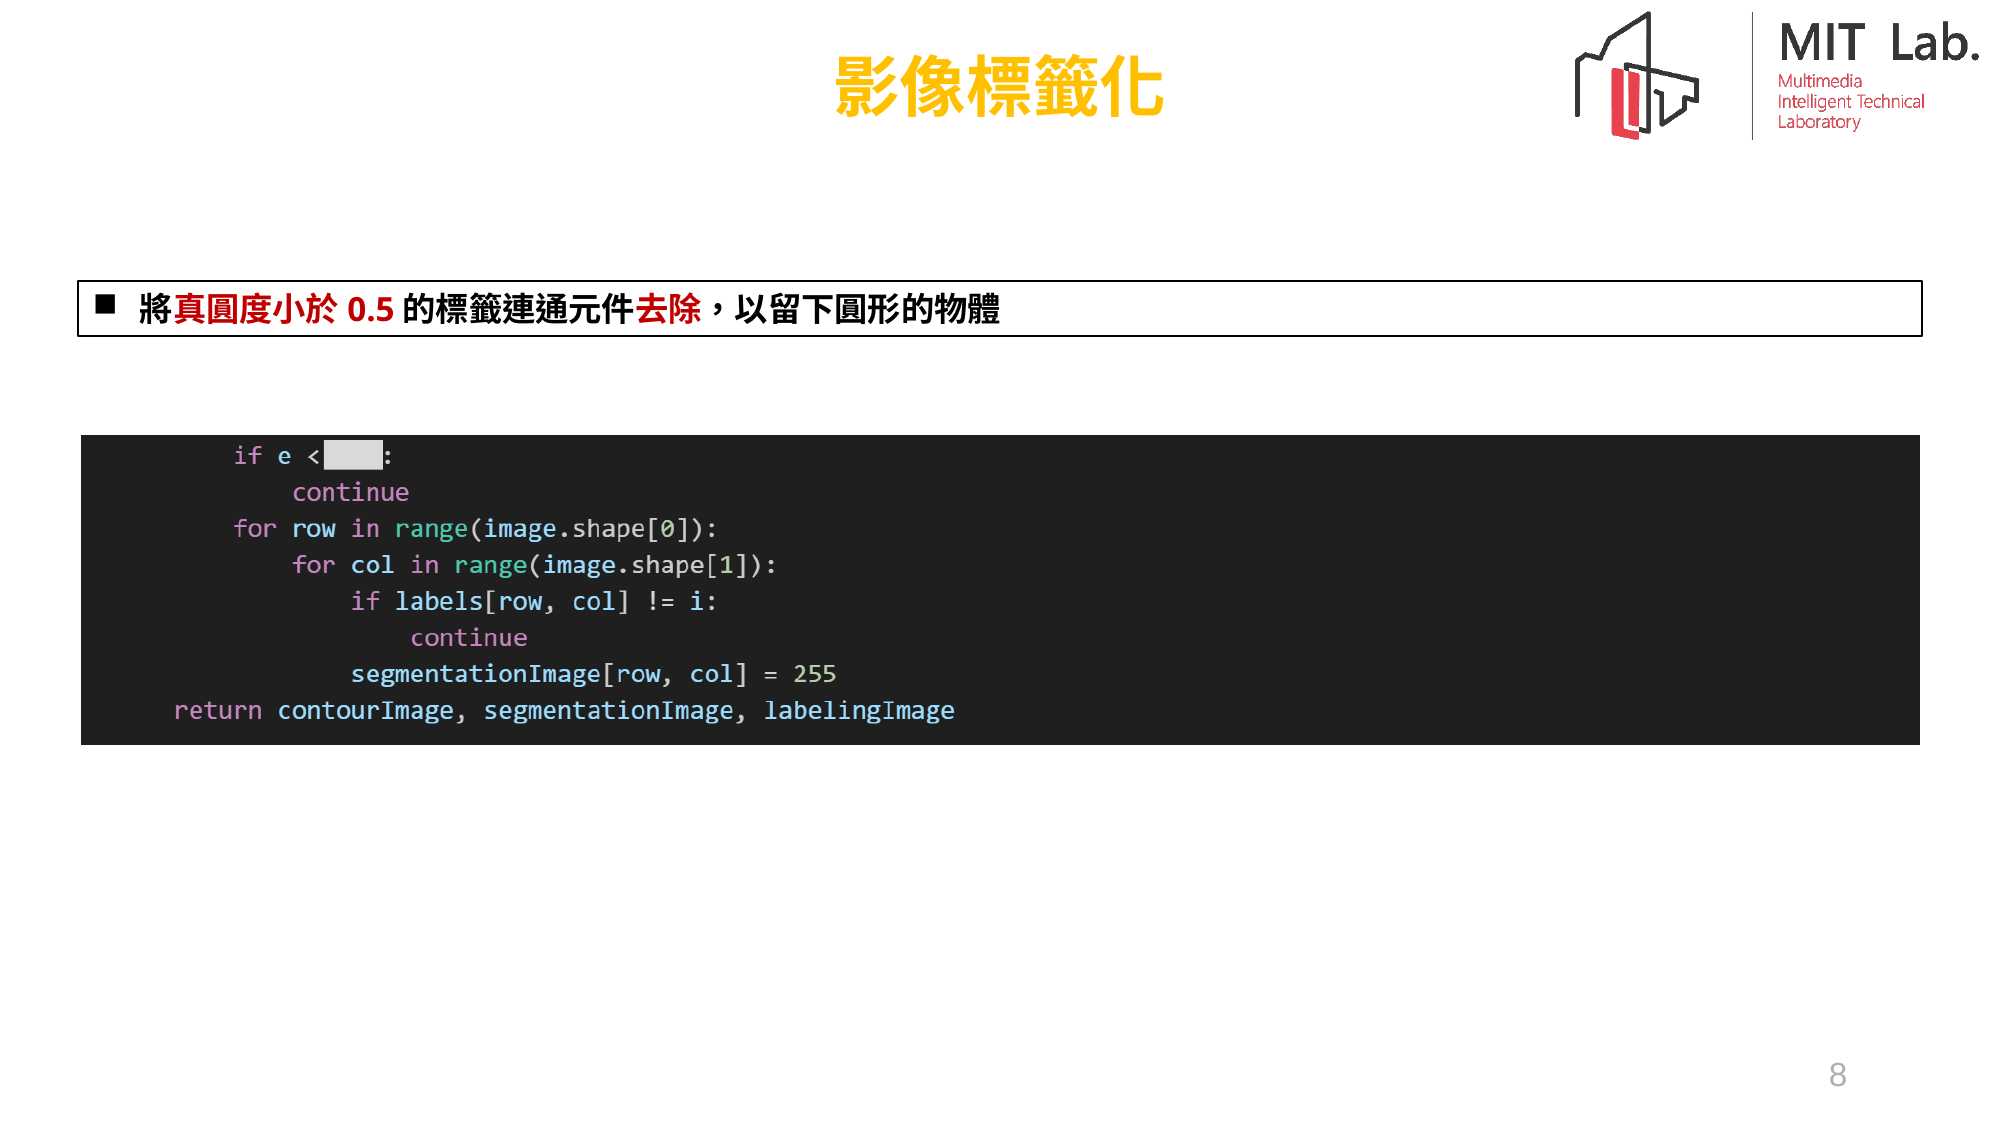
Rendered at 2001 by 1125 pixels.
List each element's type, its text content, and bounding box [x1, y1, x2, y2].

picture [1522, 0, 2001, 164]
text_box 將真圓度小於0.5的標籤連通元件去除，以留下圓形的物體 [78, 281, 1922, 336]
picture [78, 435, 1922, 745]
text_box 影像標籤化 [499, 34, 1501, 135]
slide_number 8 [1412, 1042, 1863, 1103]
